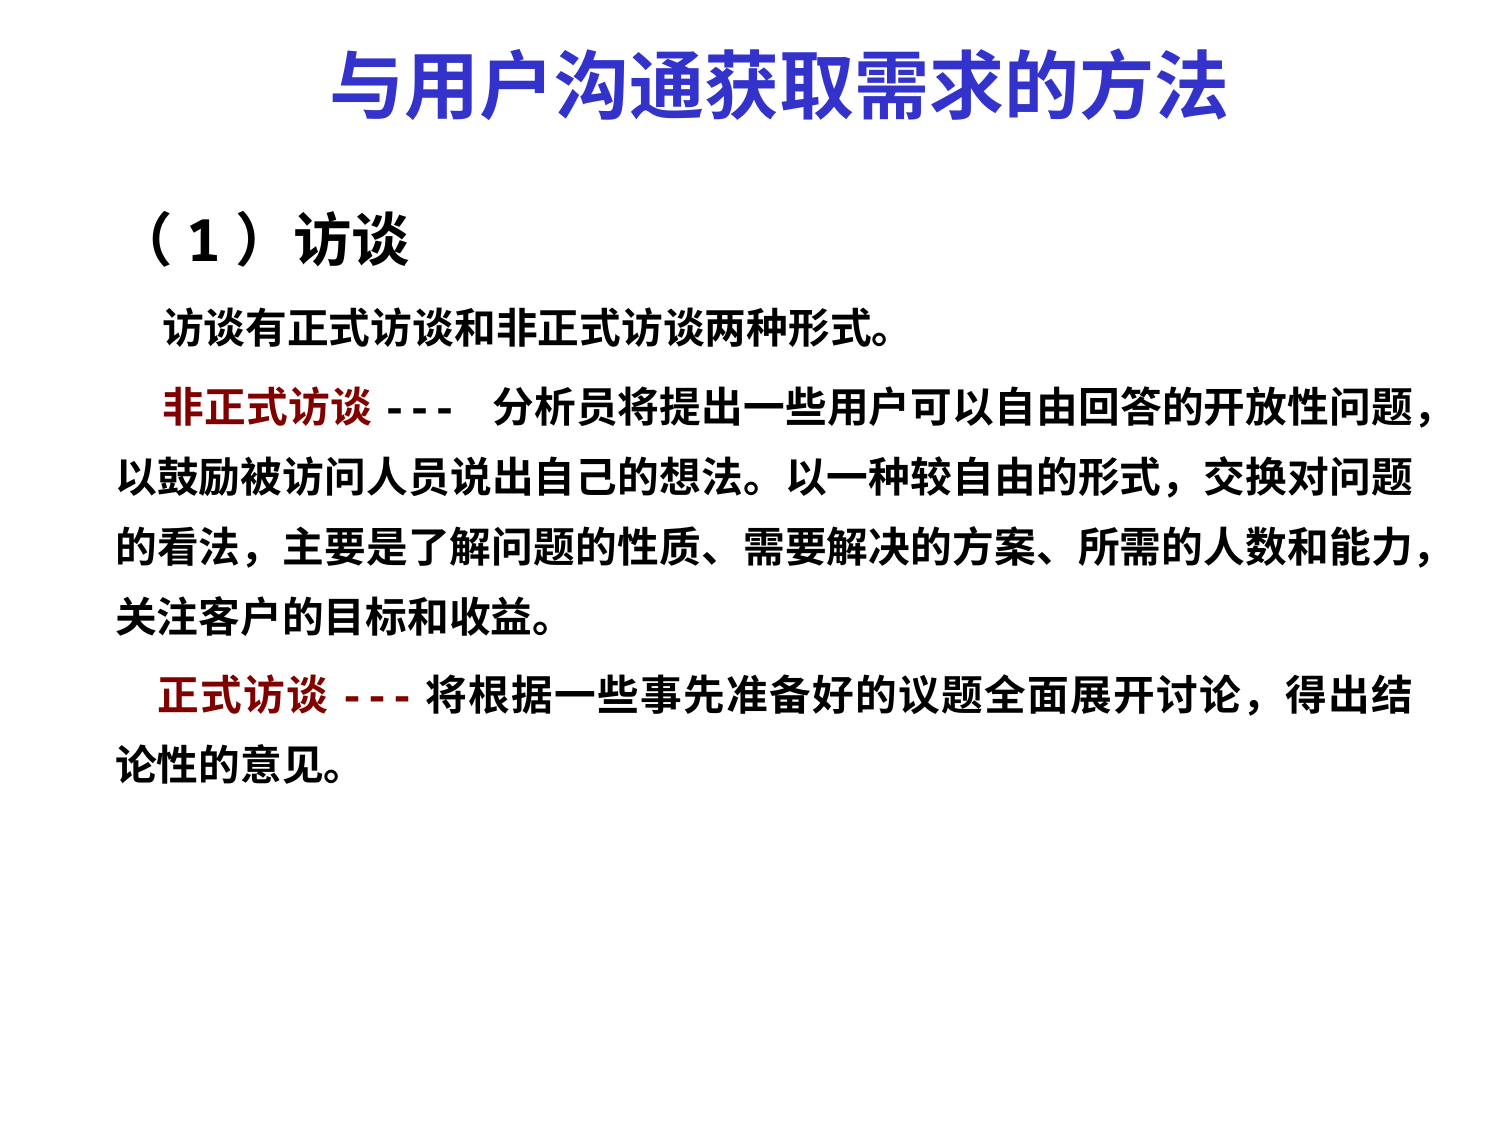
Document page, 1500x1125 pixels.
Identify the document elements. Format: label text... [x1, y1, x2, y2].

subtitle （1）访谈 访谈有正式访谈和非正式访谈两种形式。 非正式访谈--- 分析员将提出一些用户可以自由回答的开放性问题，以鼓励被访问人员说出自己的想法。以一种较自由的形式，交换对问题的看法，主要是了解问题的性质、需要解决的方案、所需的人数和能力，关注客户的目标和收益。 正式访谈---将根据一些事先准备好的议题全面展开讨论，得出结论性的意见。 [53, 203, 1429, 847]
text_box 与用户沟通获取需求的方法 [314, 30, 1245, 136]
